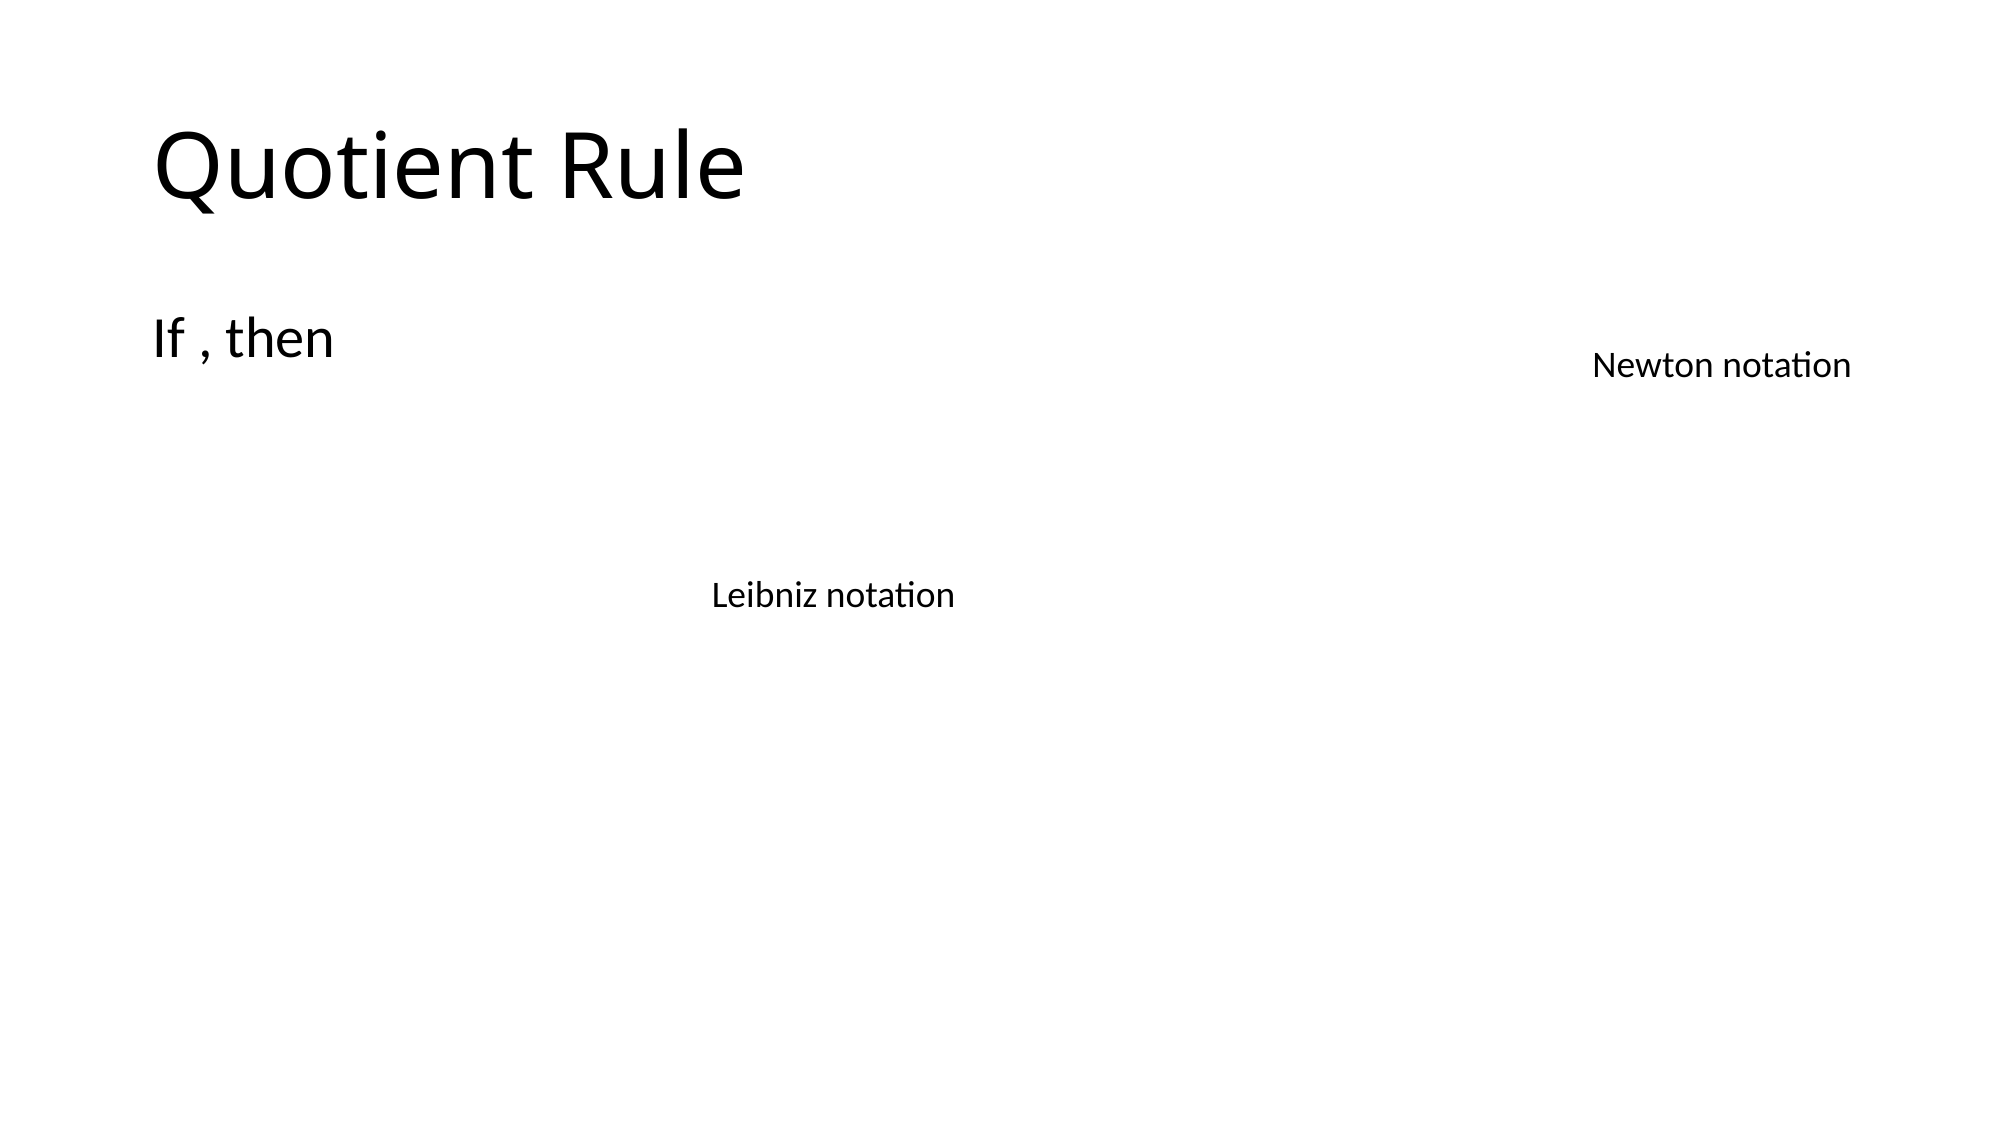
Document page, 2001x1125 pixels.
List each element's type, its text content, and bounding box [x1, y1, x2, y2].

text_box Newton notation [1577, 332, 1894, 393]
title Quotient Rule [137, 59, 1863, 278]
text_box Leibniz notation [697, 562, 1043, 623]
